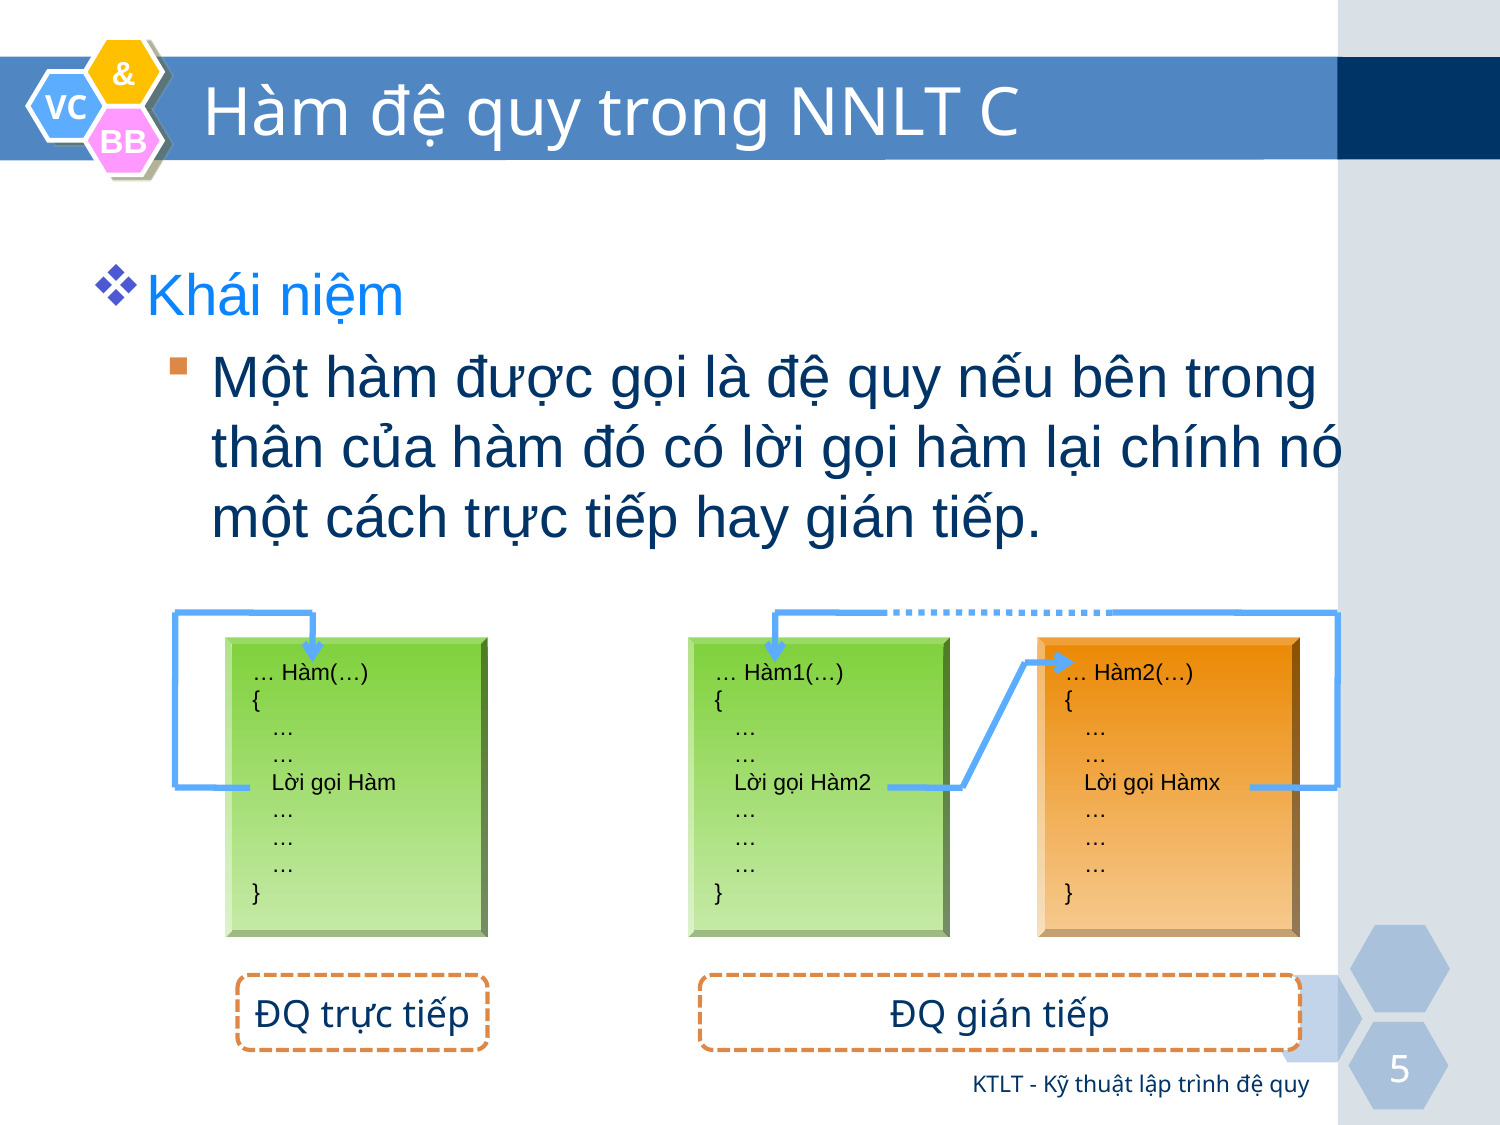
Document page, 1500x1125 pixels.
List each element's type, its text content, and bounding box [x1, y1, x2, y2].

text_box ĐQ gián tiếp [697, 972, 1303, 1053]
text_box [224, 637, 488, 938]
list Khái niệm Một hàm được gọi là đệ quy nếu bên trong thân của hàm đó có lời gọi hàm lại chính nó một cách trực tiếp hay gián tiếp. [75, 249, 1425, 1038]
footer KTLT - Kỹ thuật lập trình đệ quy [849, 1062, 1326, 1101]
text_box ĐQ trực tiếp [235, 972, 490, 1053]
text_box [930, 693, 1057, 757]
title Hàm đệ quy trong NNLT C [187, 62, 1288, 155]
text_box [1037, 637, 1301, 938]
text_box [687, 637, 951, 938]
